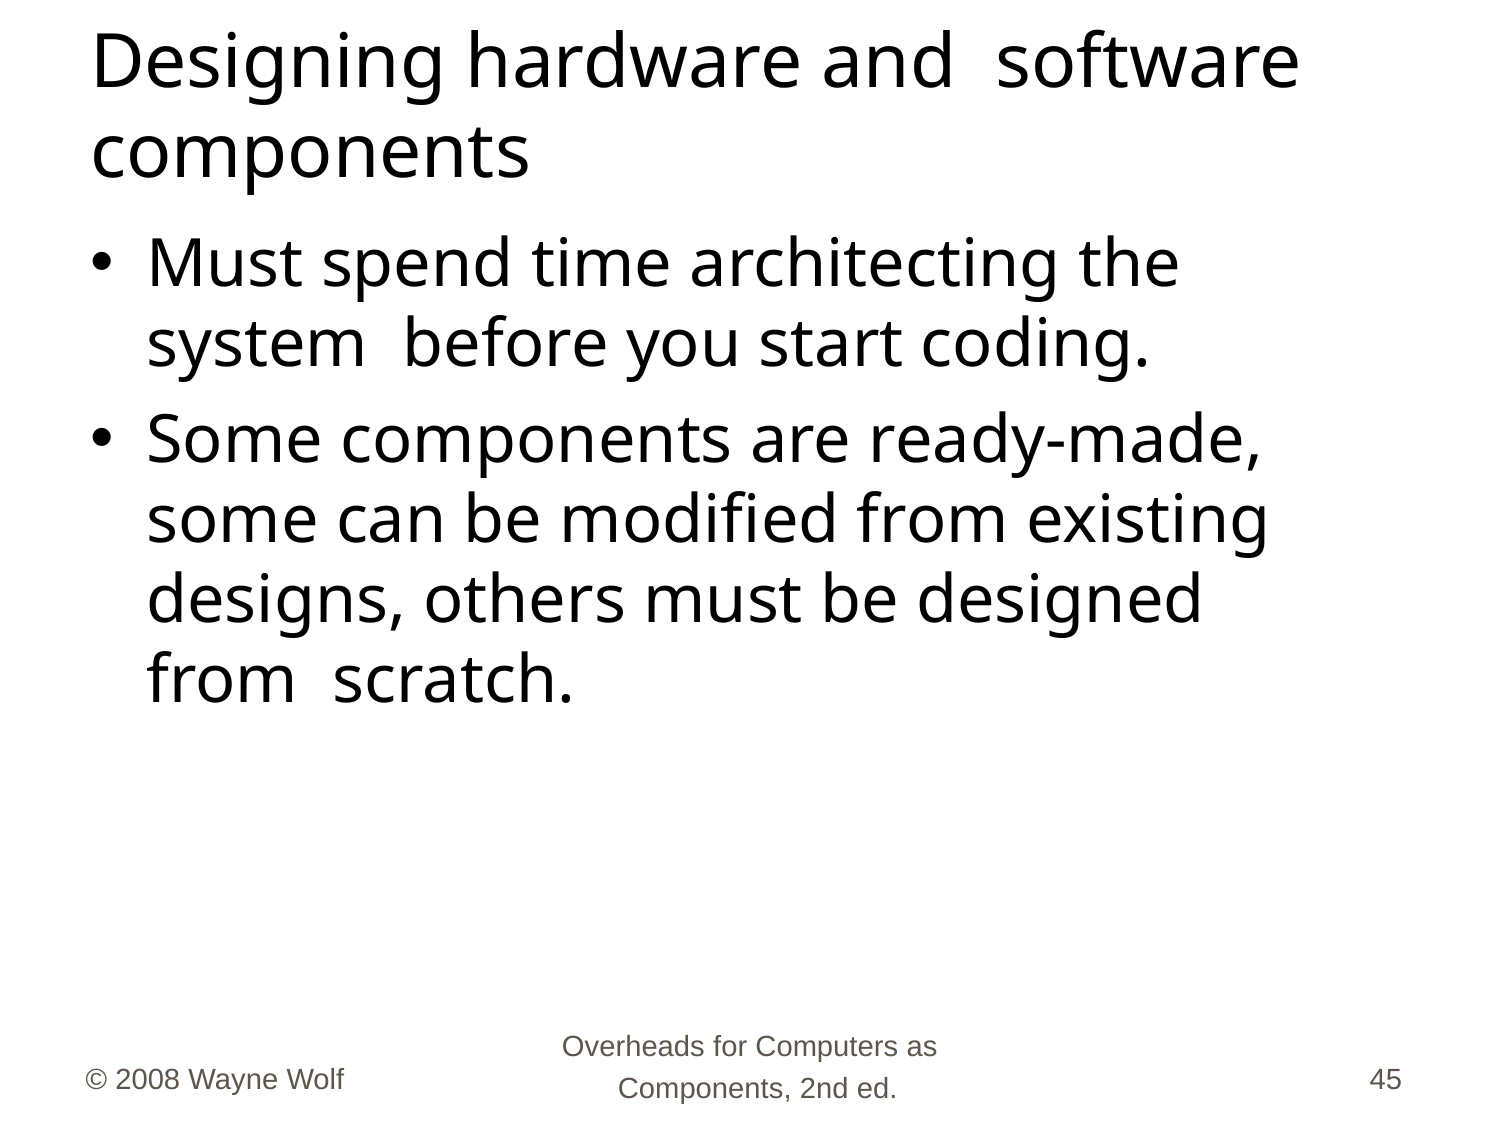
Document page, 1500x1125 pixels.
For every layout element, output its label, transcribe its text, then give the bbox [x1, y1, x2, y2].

footer © 2008 Wayne Wolf [83, 1054, 349, 1125]
title Designing hardware and software components [87, 10, 1413, 201]
slide_number ‹#› [1365, 1054, 1406, 1125]
slide_number Overheads for Computers as Components, 2nd ed. [559, 1020, 940, 1125]
text_box Must spend time architecting the system before you start coding. Some components are ready-made, some can be modified from existing designs, others must be designed from scratch. [87, 217, 1339, 717]
